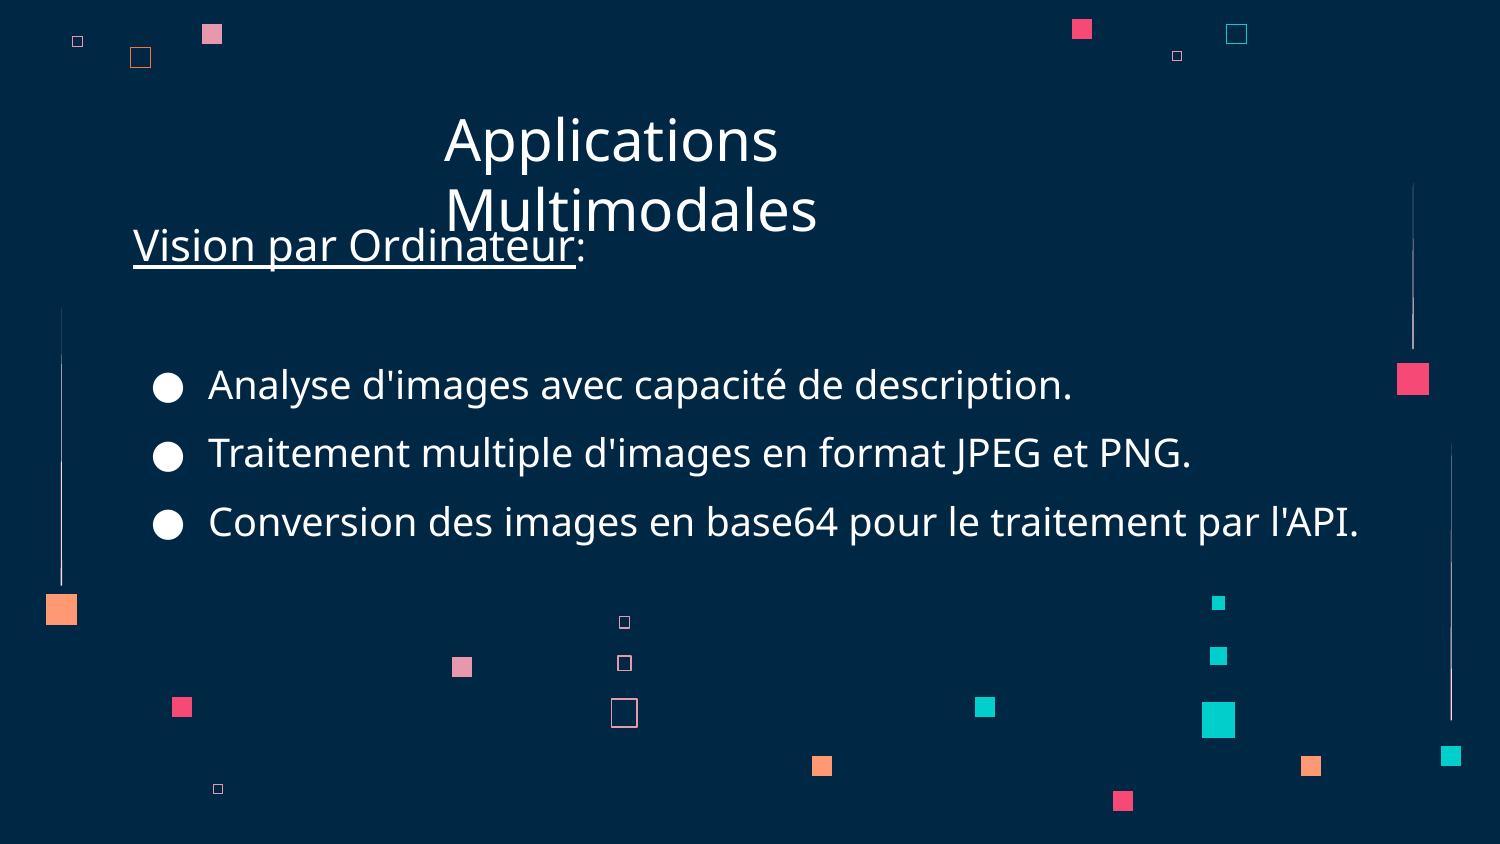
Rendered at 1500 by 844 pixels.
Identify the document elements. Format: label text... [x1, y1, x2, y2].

list Vision par Ordinateur: Analyse d'images avec capacité de description. Traitement multiple d'images en format JPEG et PNG. Conversion des images en base64 pour le traitement par l'API. [118, 203, 1382, 526]
title Applications Multimodales [429, 88, 1071, 183]
text_box [975, 697, 996, 718]
text_box [452, 656, 473, 677]
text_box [611, 616, 638, 728]
text_box [172, 697, 193, 718]
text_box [1201, 595, 1235, 739]
